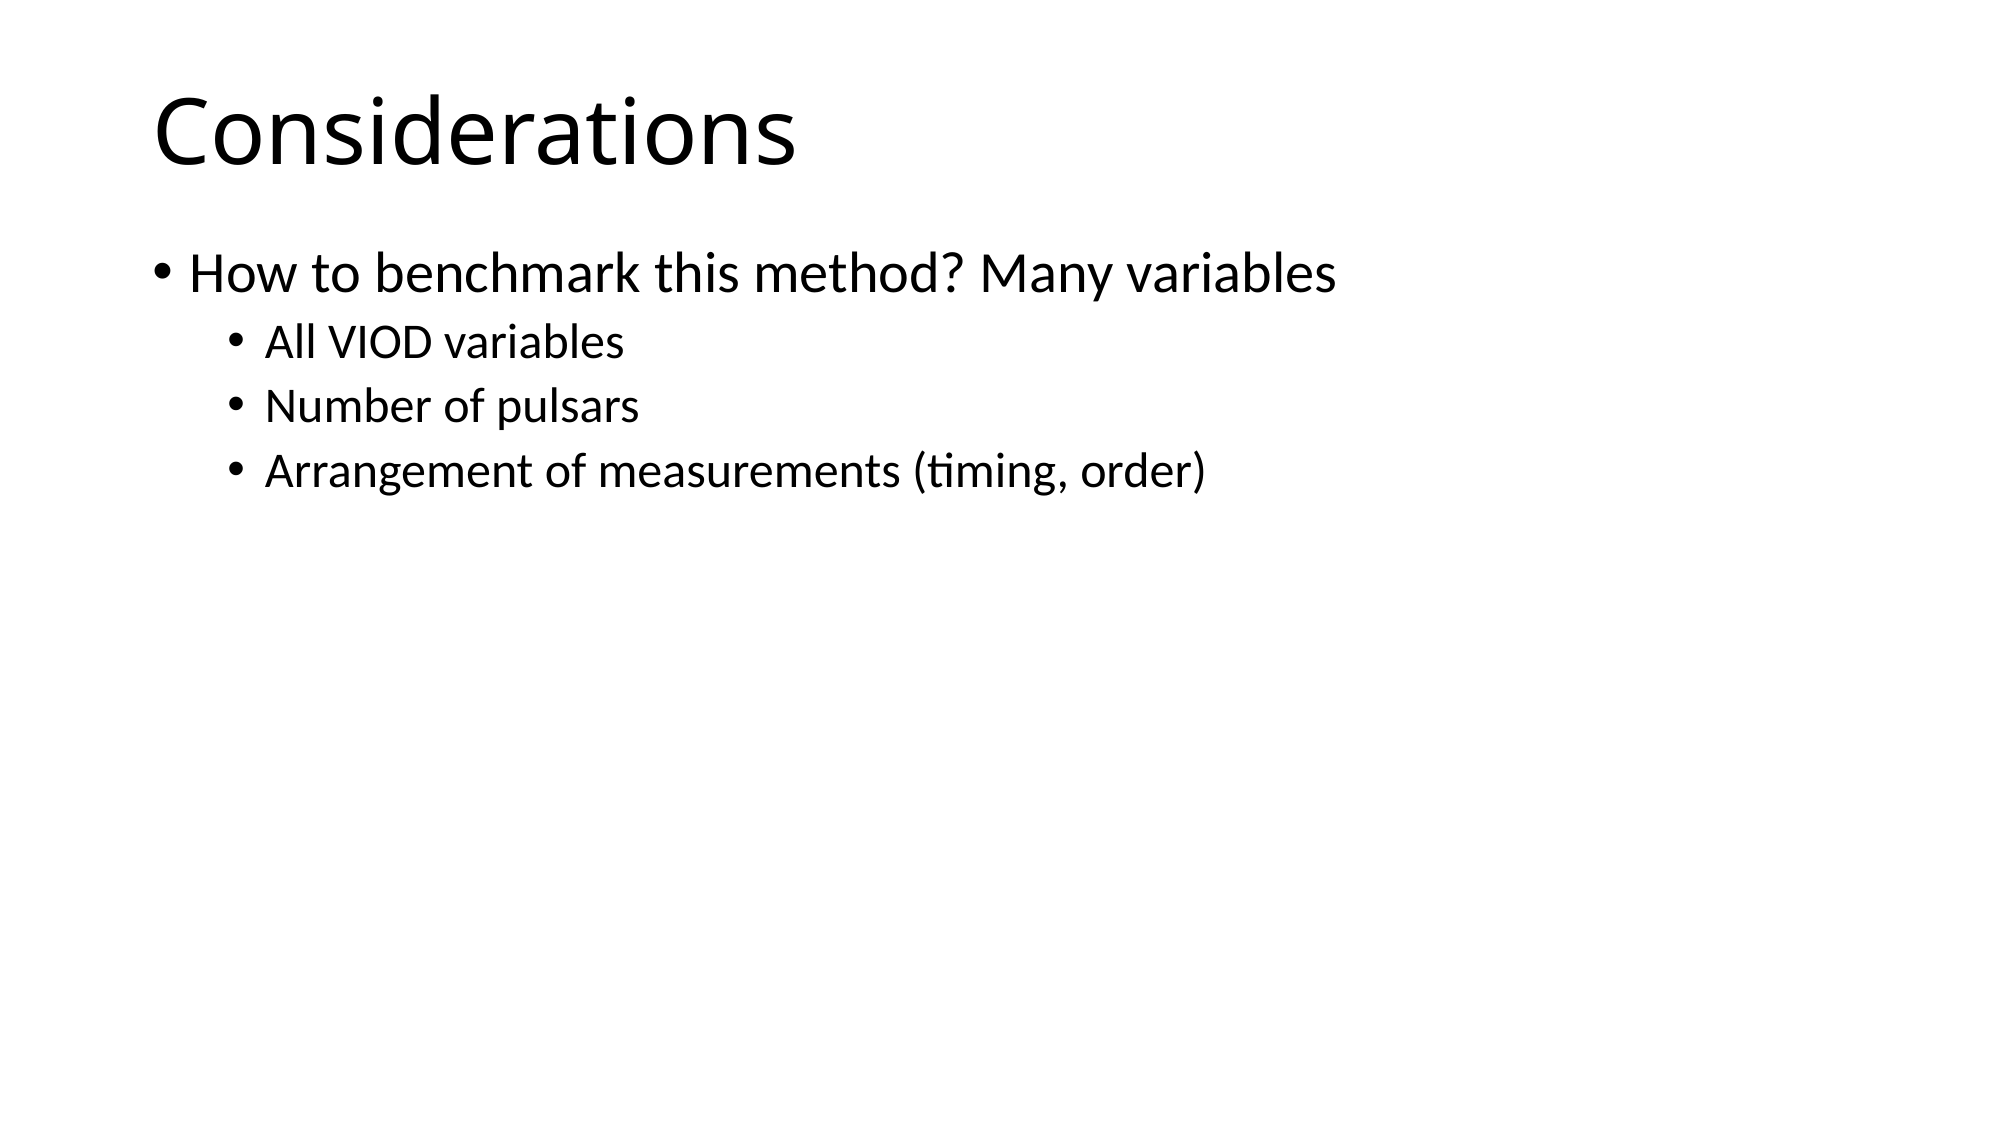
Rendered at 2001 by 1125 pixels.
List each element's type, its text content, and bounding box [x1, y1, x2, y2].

title Considerations [137, 59, 1863, 211]
list How to benchmark this method? Many variables All VIOD variables Number of pulsars Arrangement of measurements (timing, order) [137, 234, 1863, 1014]
